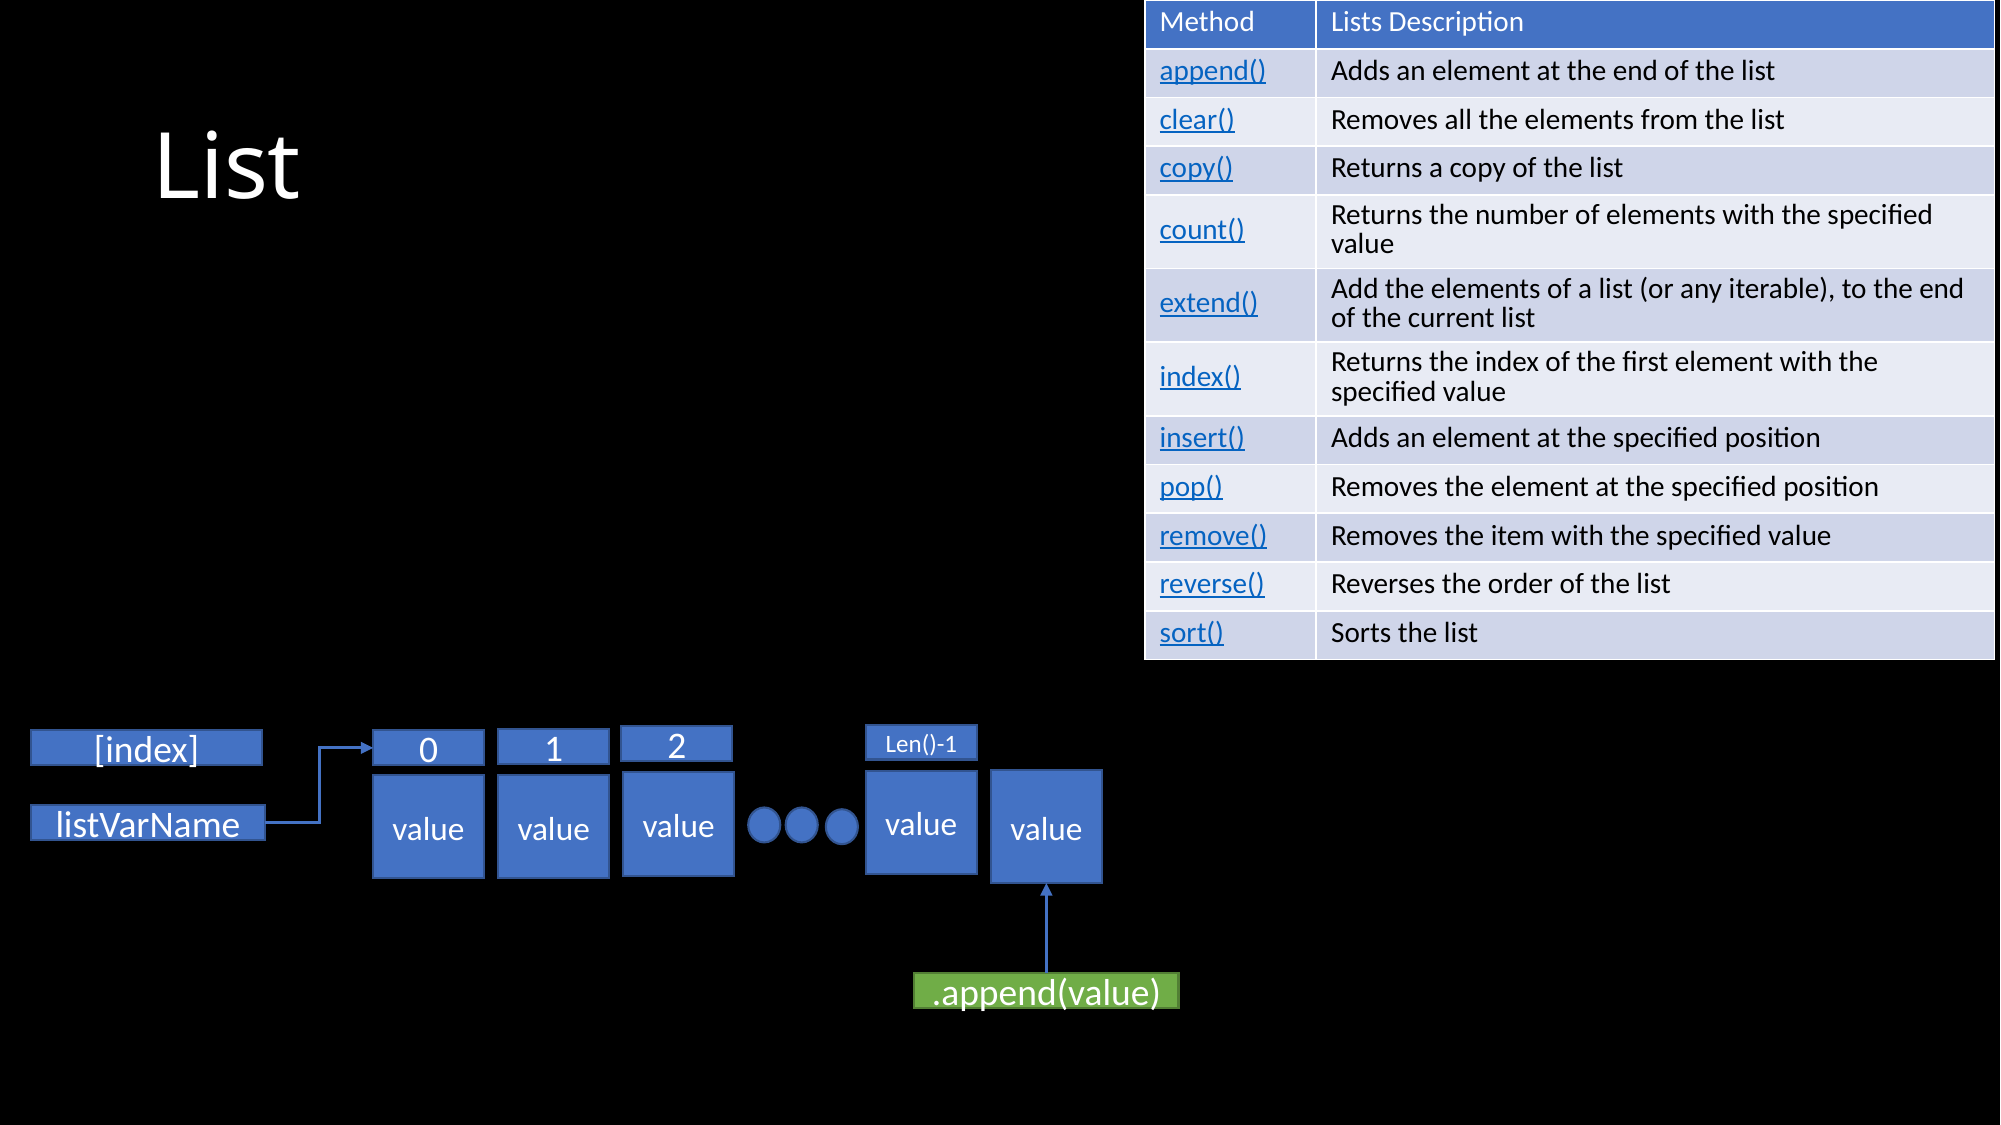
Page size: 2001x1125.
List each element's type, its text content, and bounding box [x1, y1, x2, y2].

text_box value [622, 771, 735, 877]
table_cell insert() [1146, 417, 1315, 464]
text_box value [990, 769, 1103, 884]
table_cell Adds an element at the specified position [1317, 417, 1994, 464]
table_cell Removes all the elements from the list [1317, 98, 1994, 145]
table_header Method [1146, 1, 1315, 48]
text_box [784, 806, 819, 844]
table_cell Returns a copy of the list [1317, 147, 1994, 194]
table_cell Sorts the list [1317, 612, 1994, 659]
table_header Lists Description [1317, 1, 1994, 48]
text_box [824, 808, 859, 846]
table_cell Adds an element at the end of the list [1317, 50, 1994, 97]
text_box value [372, 774, 485, 879]
table_cell pop() [1146, 465, 1315, 512]
text_box value [497, 774, 610, 879]
table_cell clear() [1146, 98, 1315, 145]
text_box Len()-1 [865, 724, 978, 761]
table_cell Removes the element at the specified position [1317, 465, 1994, 512]
text_box 1 [497, 728, 610, 765]
table_cell copy() [1146, 147, 1315, 194]
title List [137, 59, 1144, 278]
text_box value [865, 770, 978, 875]
table_cell index() [1146, 343, 1315, 415]
table_cell sort() [1146, 612, 1315, 659]
text_box listVarName [30, 804, 266, 841]
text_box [265, 747, 374, 823]
table_cell count() [1146, 196, 1315, 268]
table_cell remove() [1146, 514, 1315, 561]
table_cell Returns the index of the first element with the specified value [1317, 343, 1994, 415]
text_box 2 [620, 725, 733, 762]
table_cell Returns the number of elements with the specified value [1317, 196, 1994, 268]
text_box [index] [30, 729, 263, 766]
table_cell extend() [1146, 269, 1315, 341]
text_box [747, 806, 782, 844]
table_cell Removes the item with the specified value [1317, 514, 1994, 561]
table_cell reverse() [1146, 563, 1315, 610]
table_cell append() [1146, 50, 1315, 97]
table_cell Reverses the order of the list [1317, 563, 1994, 610]
text_box 0 [372, 729, 485, 766]
table_cell Add the elements of a list (or any iterable), to the end of the current list [1317, 269, 1994, 341]
text_box .append(value) [913, 972, 1180, 1009]
